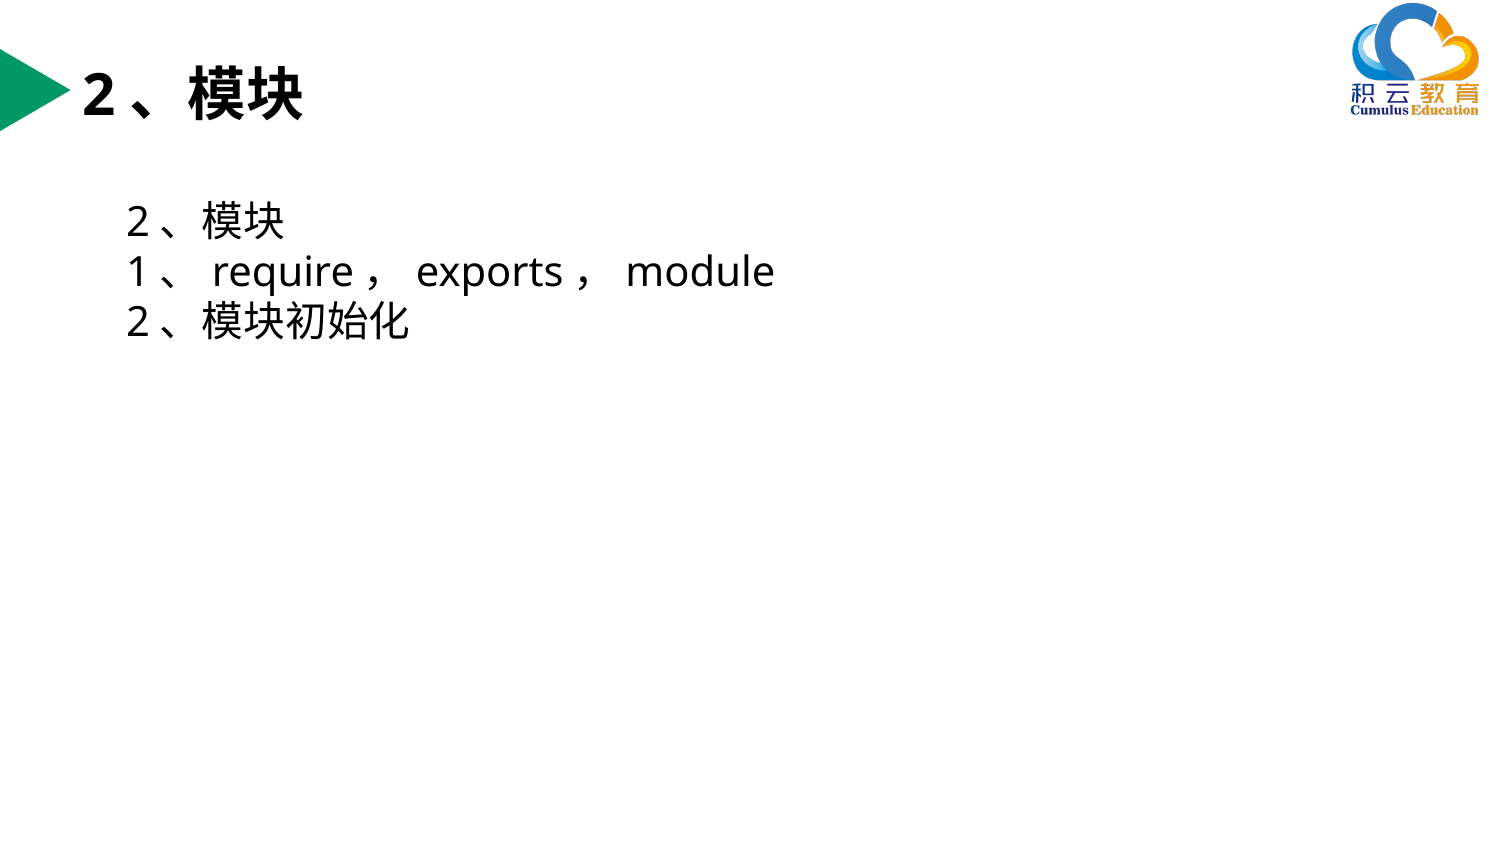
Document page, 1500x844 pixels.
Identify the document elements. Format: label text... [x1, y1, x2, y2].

picture [1317, 0, 1500, 131]
text_box 2、模块 1、require，exports，module 2、模块初始化 [118, 187, 1281, 353]
title 2、模块 [74, 33, 1426, 151]
